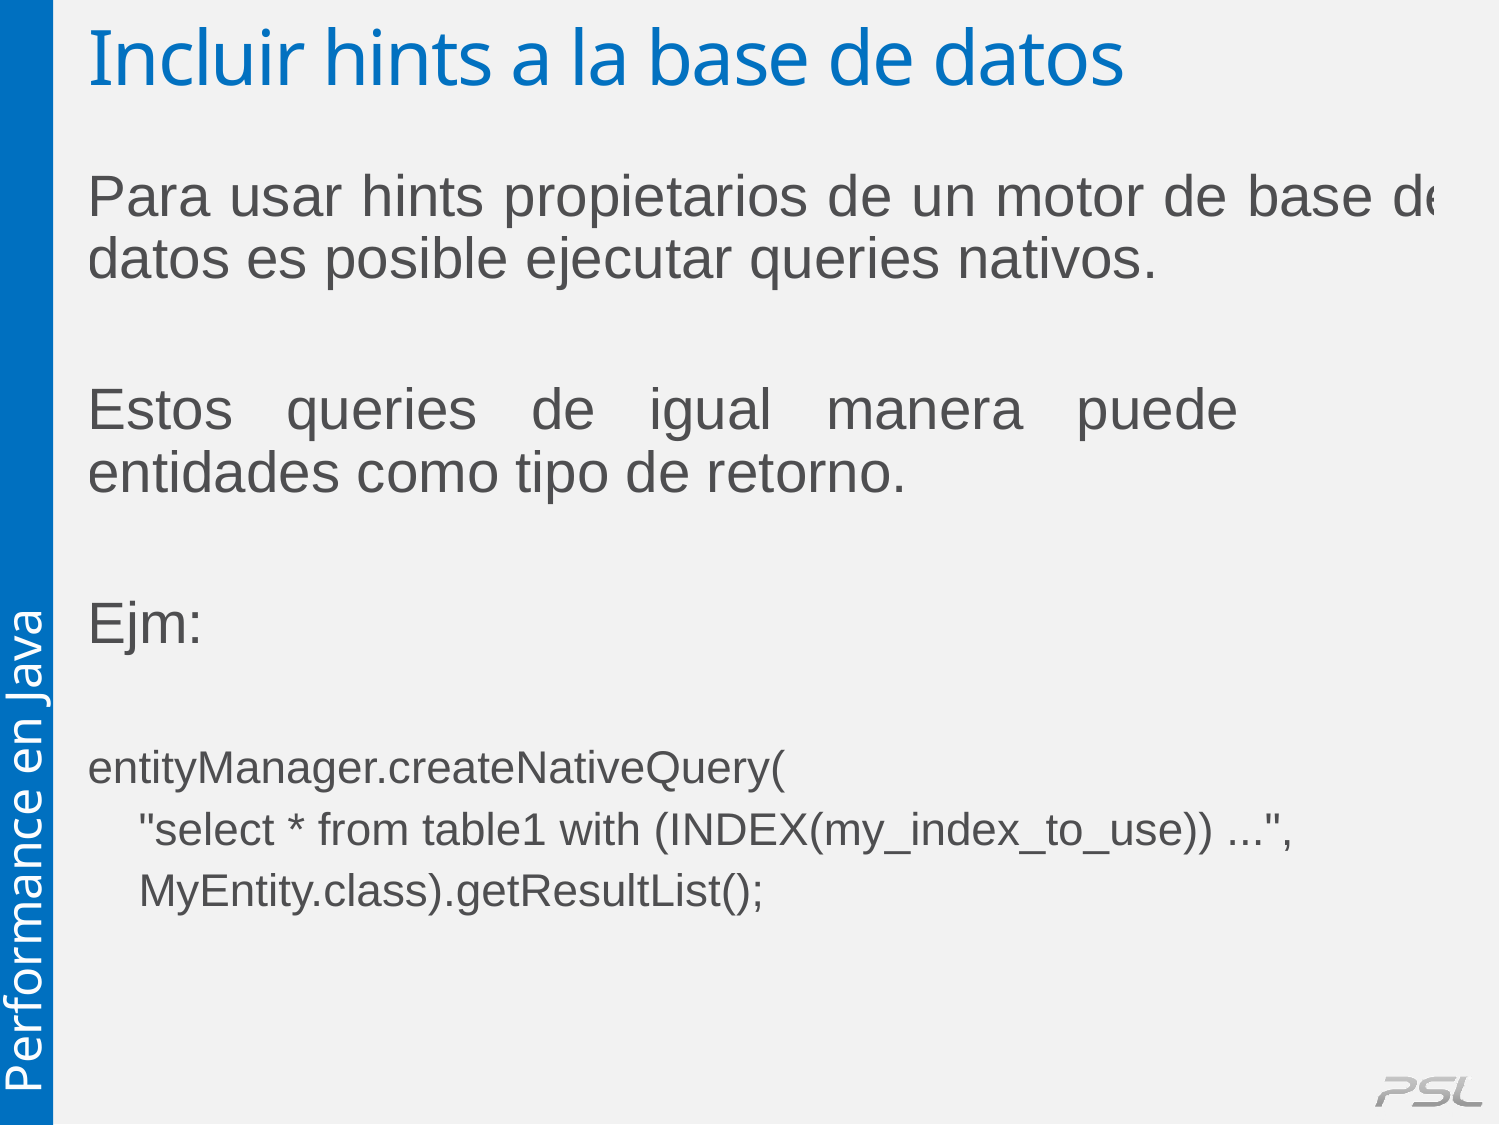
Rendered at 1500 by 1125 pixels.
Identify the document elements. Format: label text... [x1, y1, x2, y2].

text_box Performance en Java [0, 19, 53, 1095]
picture [1374, 1076, 1483, 1120]
title Incluir hints a la base de datos [87, 18, 1460, 113]
list Para usar hints propietarios de un motor de base de datos es posible ejecutar queries nativos. Estos queries de igual manera pueden tener entidades como tipo de retorno. Ejm: entityManager.createNativeQuery( "select * from table1 with (INDEX(my_index_to_use)) ...", MyEntity.class).getResultList(); [87, 165, 1461, 1076]
